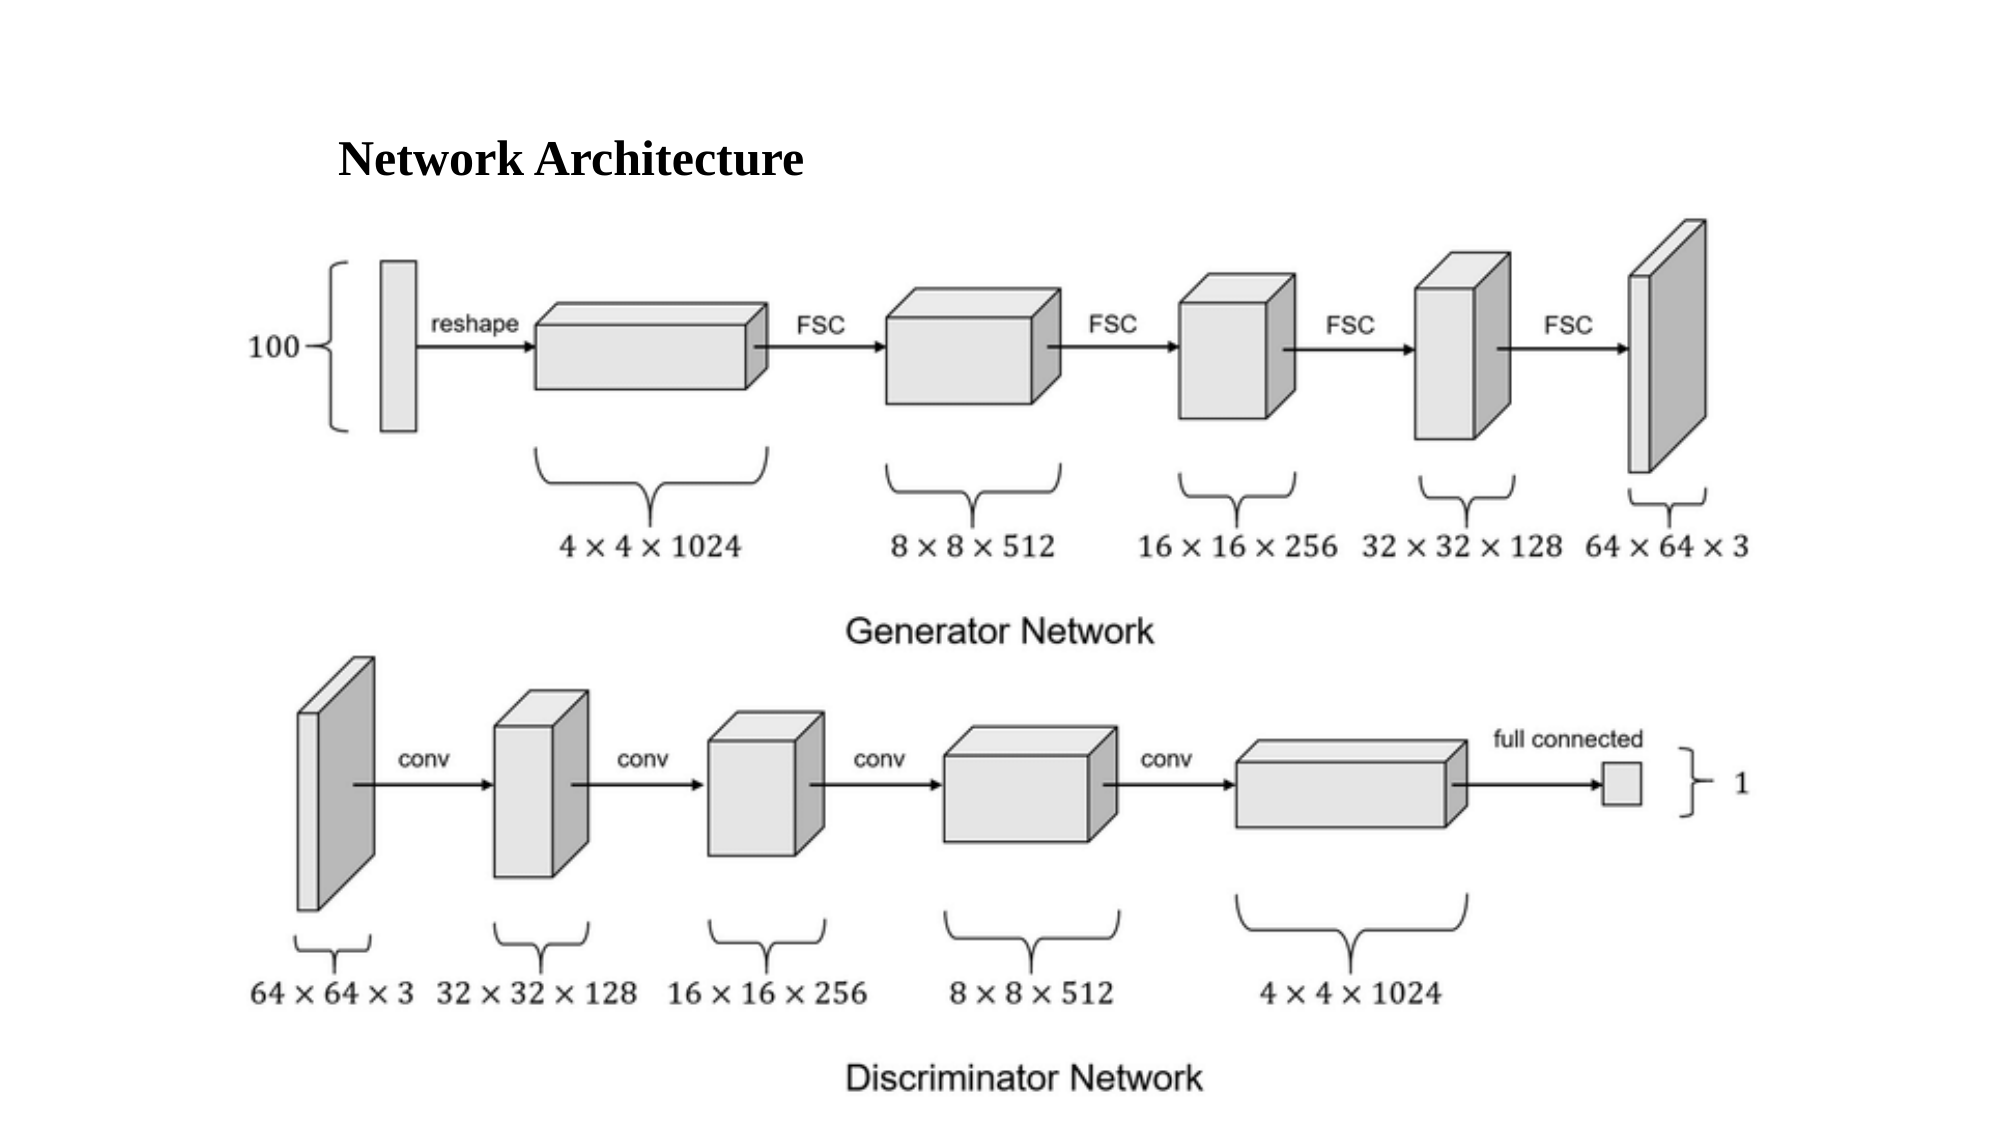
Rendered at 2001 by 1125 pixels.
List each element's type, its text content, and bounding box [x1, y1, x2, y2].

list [119, 192, 1881, 1123]
text_box Network Architecture [323, 118, 856, 192]
